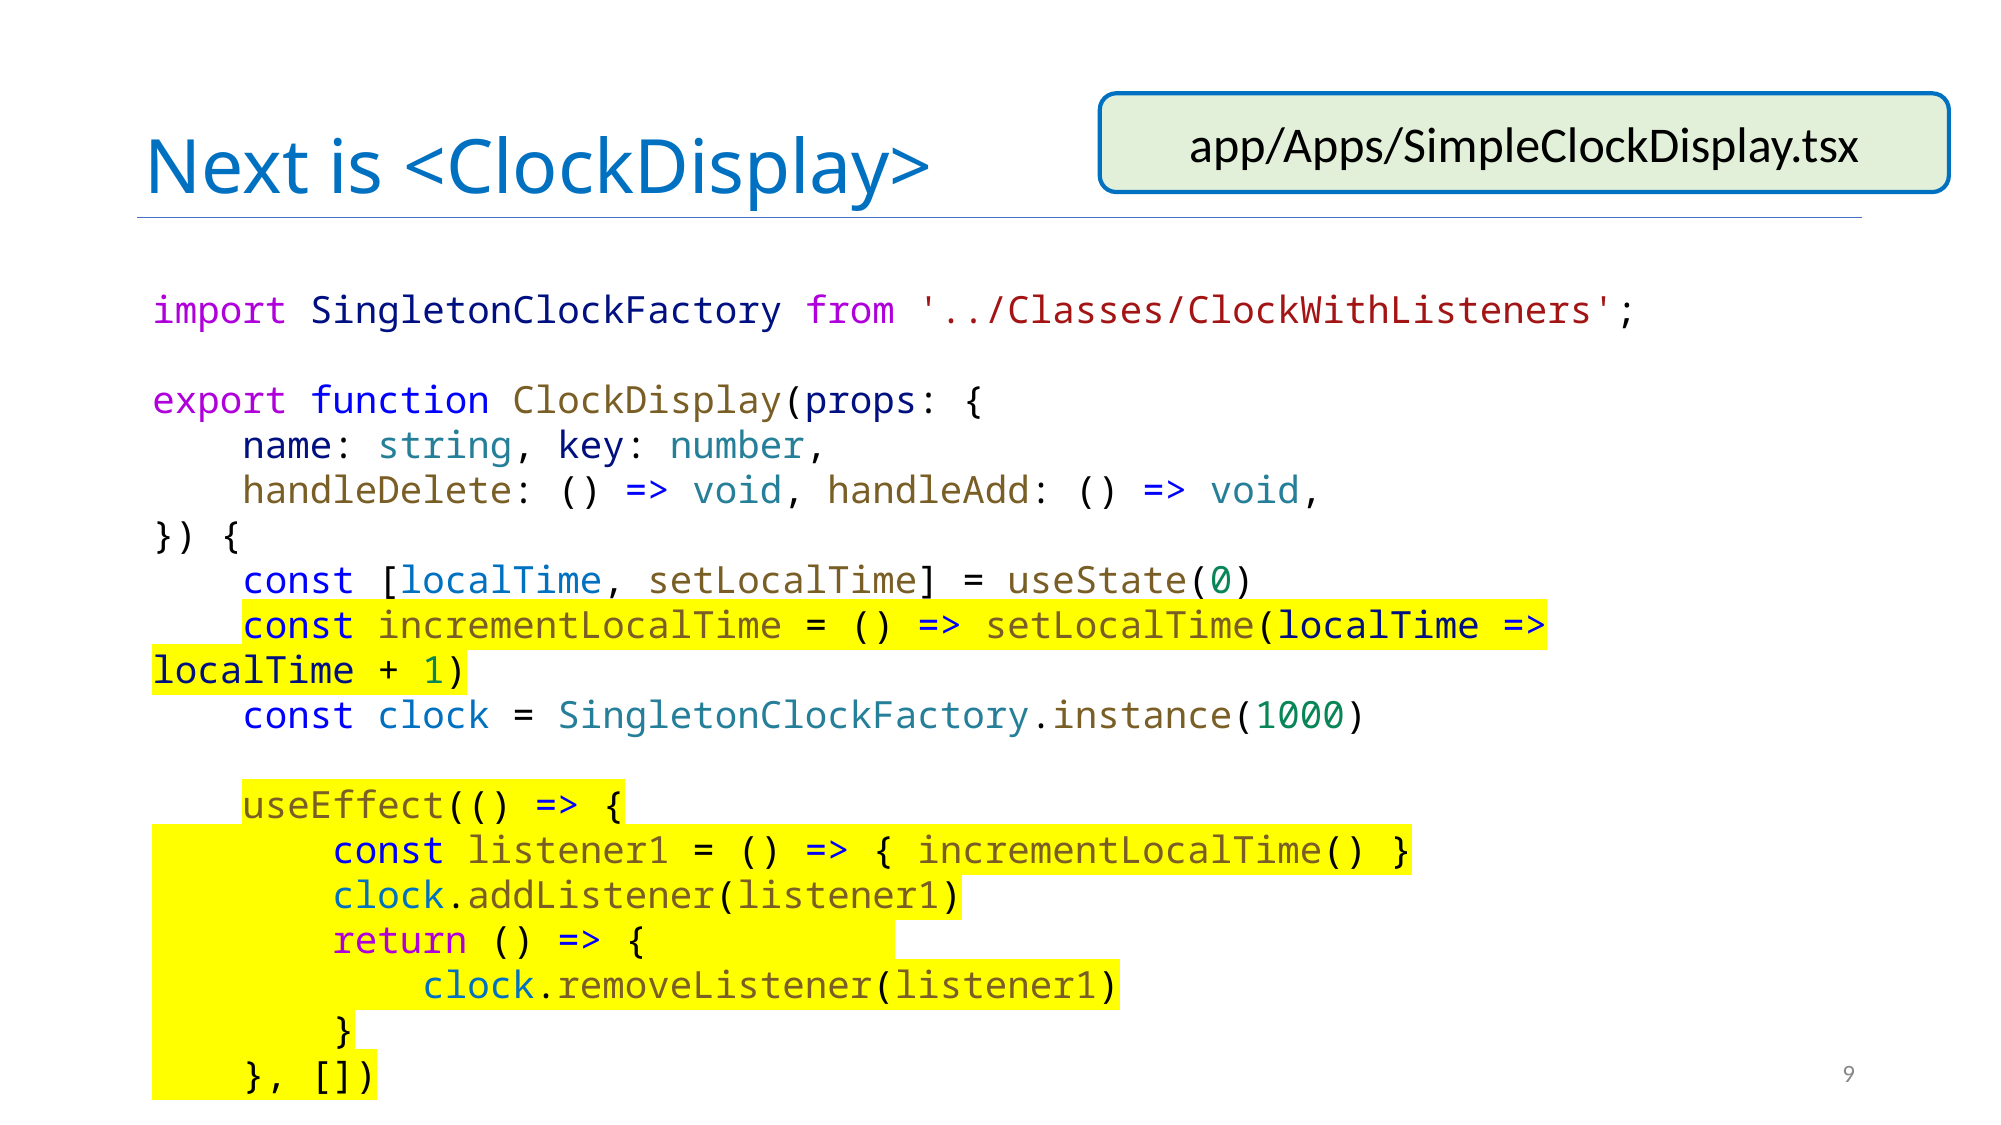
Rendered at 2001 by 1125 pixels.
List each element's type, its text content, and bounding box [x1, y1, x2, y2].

title Next is <ClockDisplay> [136, 0, 1863, 218]
slide_number 9 [1819, 1051, 1863, 1094]
text_box import SingletonClockFactory from '../Classes/ClockWithListeners'; export function ClockDisplay(props: { name: string, key: number, handleDelete: () => void, handleAdd: () => void, }) { const [localTime, setLocalTime] = useState(0) const incrementLocalTime = () => setLocalTime(localTime => localTime + 1) const clock = SingletonClockFactory.instance(1000) useEffect(() => { const listener1 = () => { incrementLocalTime() } clock.addListener(listener1) return () => { clock.removeListener(listener1) } }, []) [137, 278, 1772, 1125]
text_box app/Apps/SimpleClockDisplay.tsx [1097, 91, 1951, 195]
